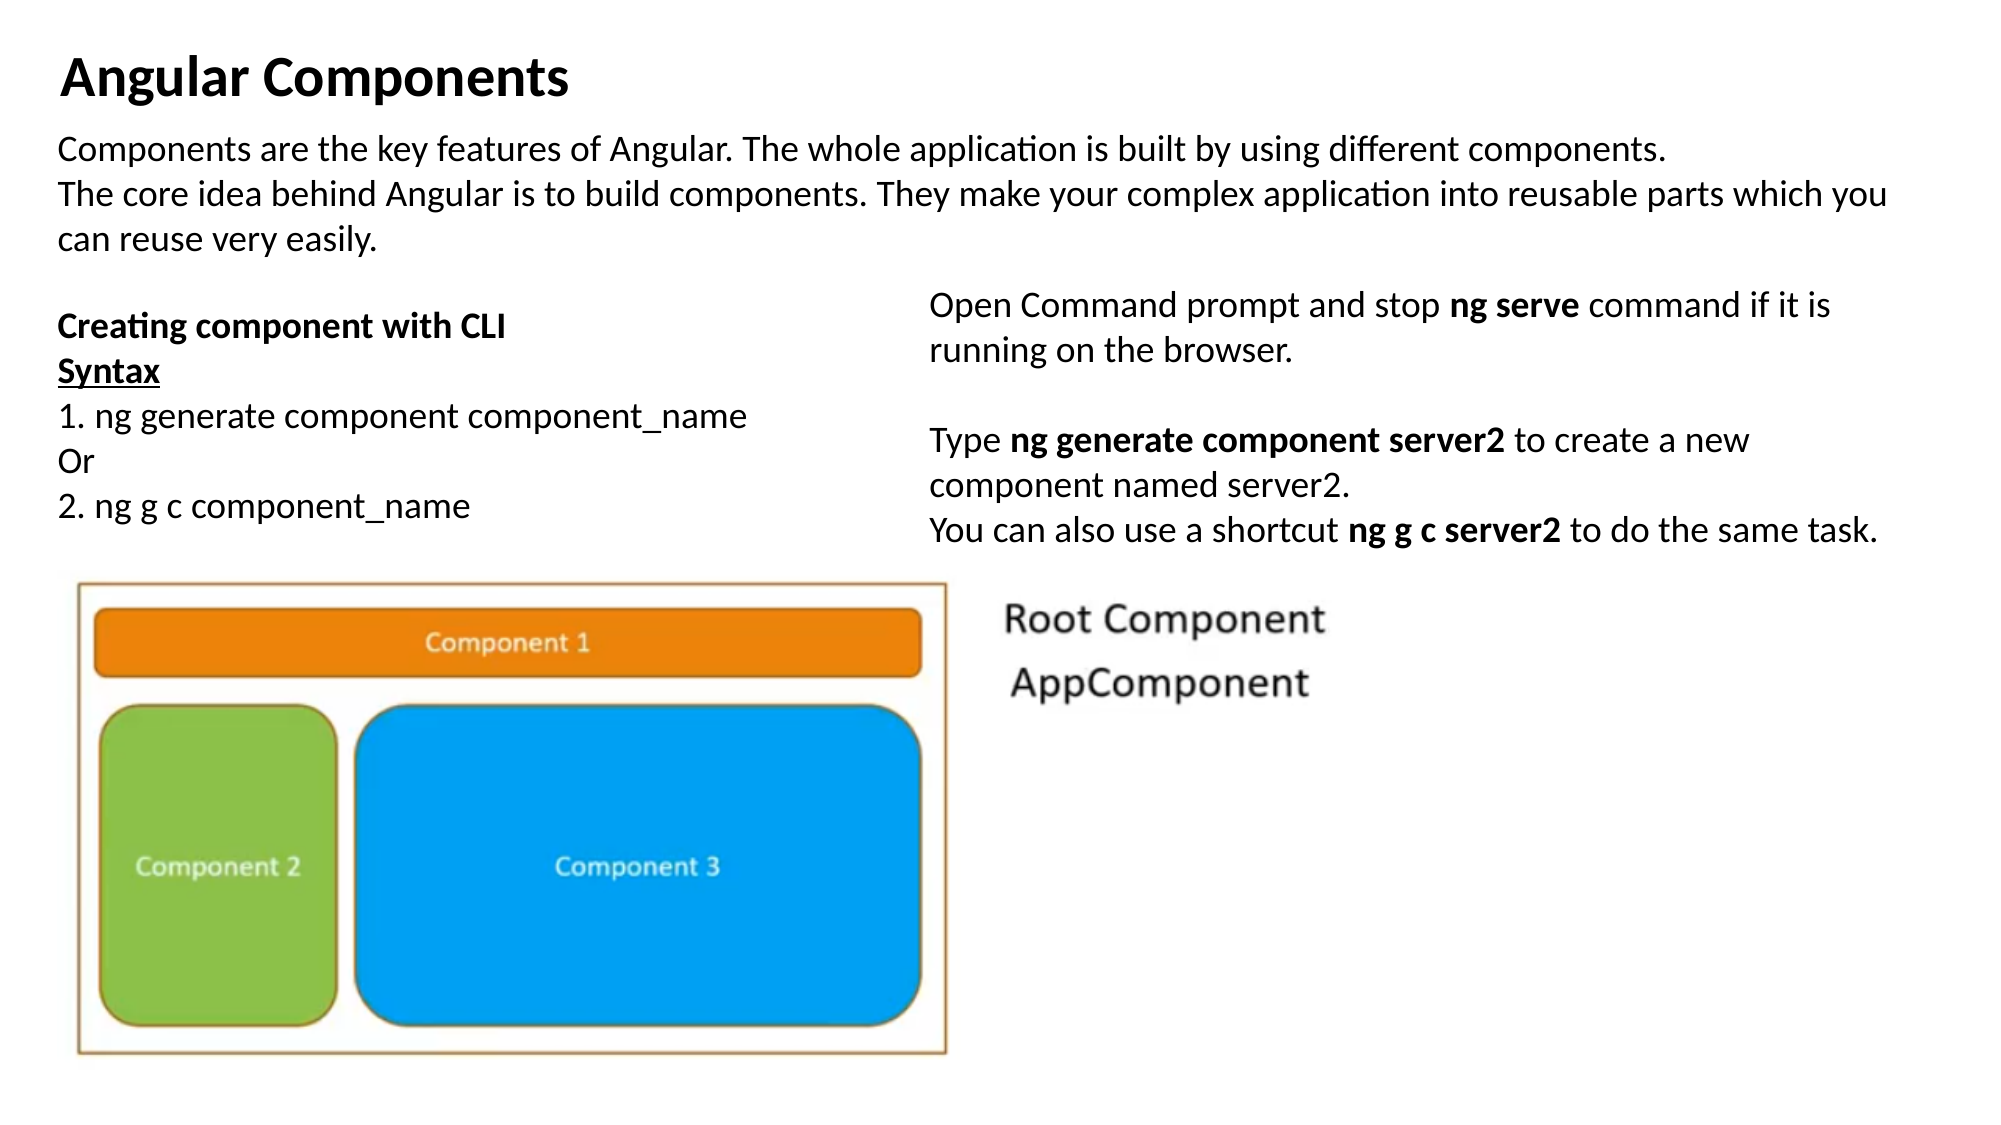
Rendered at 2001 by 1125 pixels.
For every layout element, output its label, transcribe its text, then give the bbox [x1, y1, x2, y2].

text_box Creating component with CLI Syntax ng generate component component_name Or 2. ng g c component_name [42, 293, 914, 534]
text_box Open Command prompt and stop ng serve command if it is running on the browser. Type ng generate component server2 to create a new component named server2. You can also use a shortcut ng g c server2 to do the same task. [914, 272, 1915, 558]
text_box Components are the key features of Angular. The whole application is built by using different components. The core idea behind Angular is to build components. They make your complex application into reusable parts which you can reuse very easily. [42, 117, 1942, 267]
picture [57, 560, 1362, 1088]
text_box Angular Components [46, 31, 585, 116]
